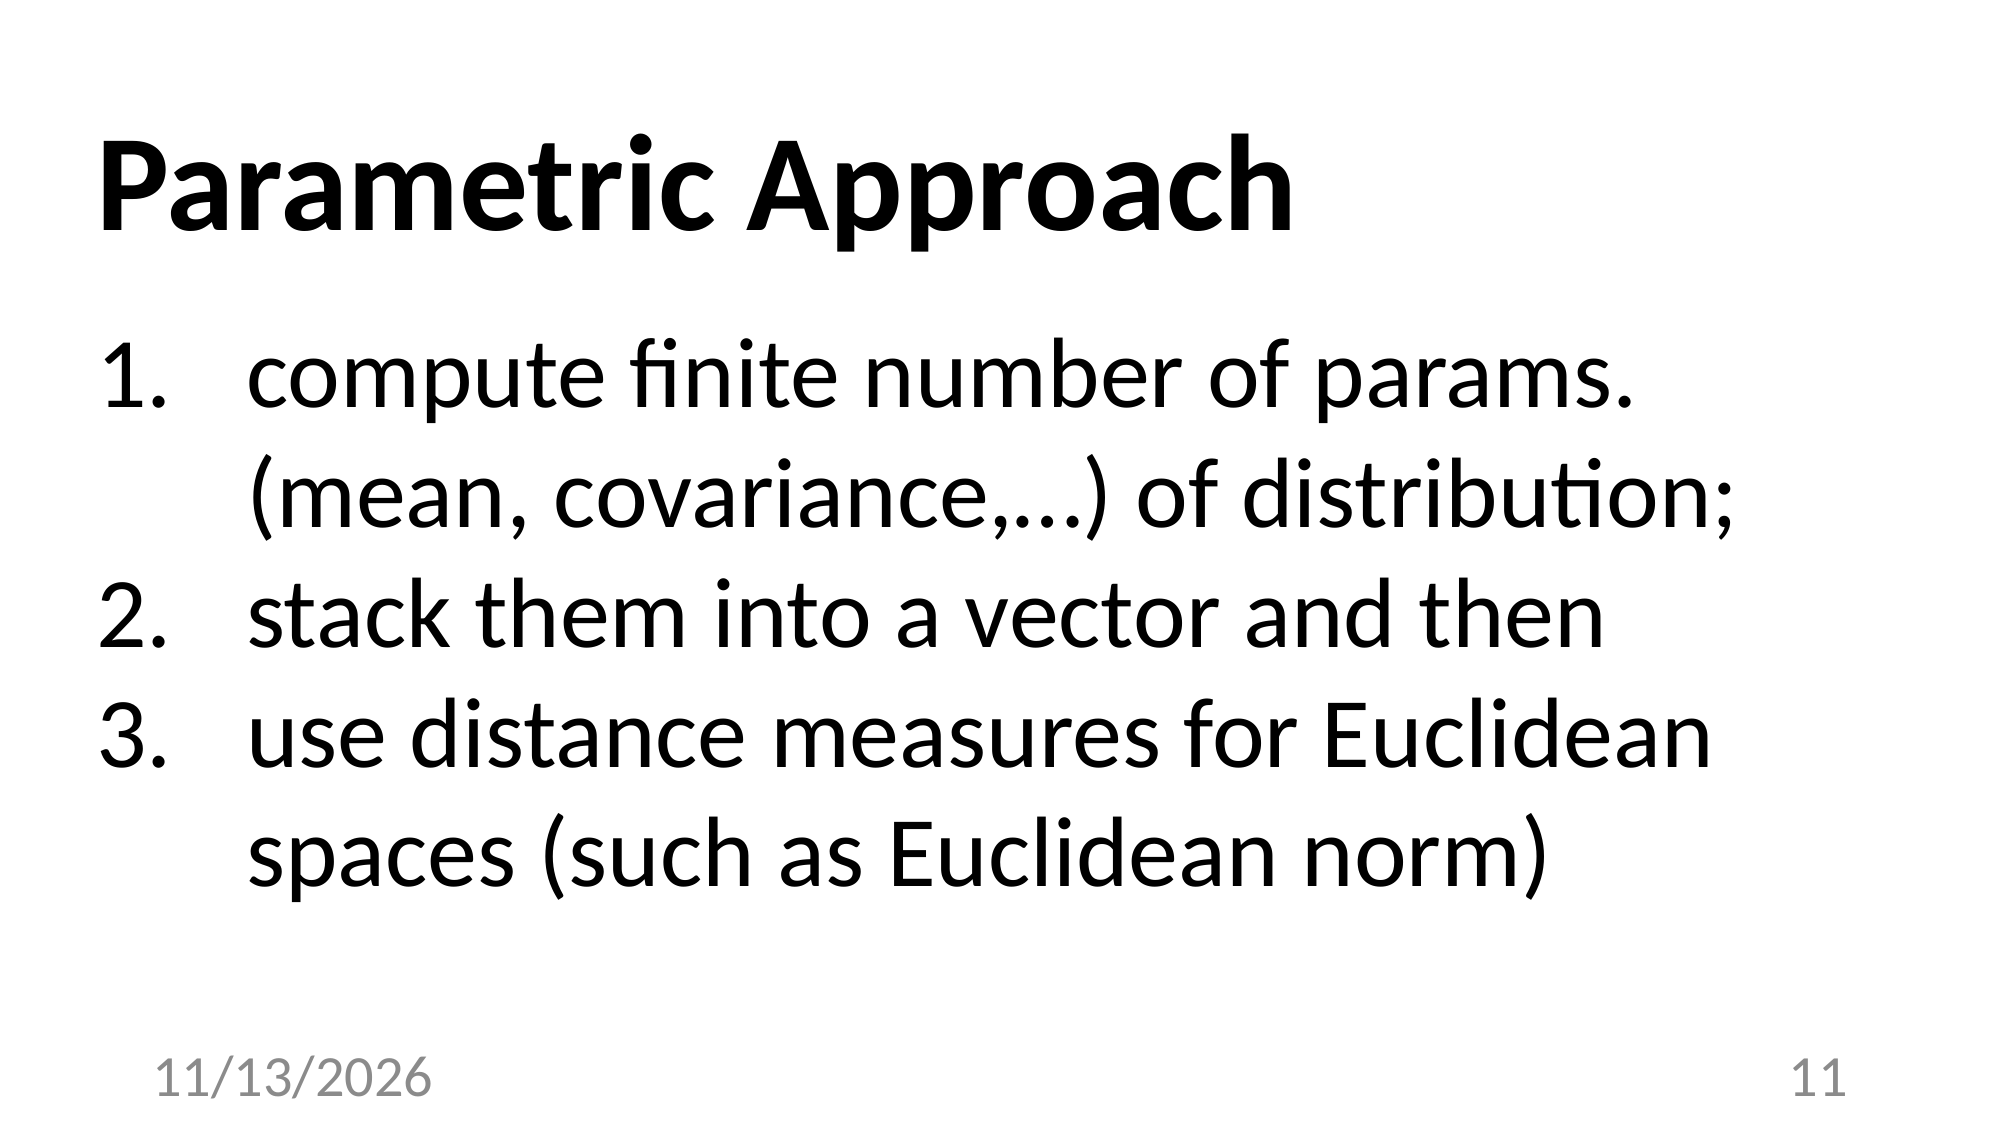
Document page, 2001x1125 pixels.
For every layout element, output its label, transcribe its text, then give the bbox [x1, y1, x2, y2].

text_box compute finite number of params. (mean, covariance,…) of distribution; stack them into a vector and then use distance measures for Euclidean spaces (such as Euclidean norm) [81, 299, 1955, 1095]
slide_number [137, 1095, 588, 1103]
slide_number 11 [1412, 1095, 1863, 1103]
title Parametric Approach [81, 91, 1871, 282]
